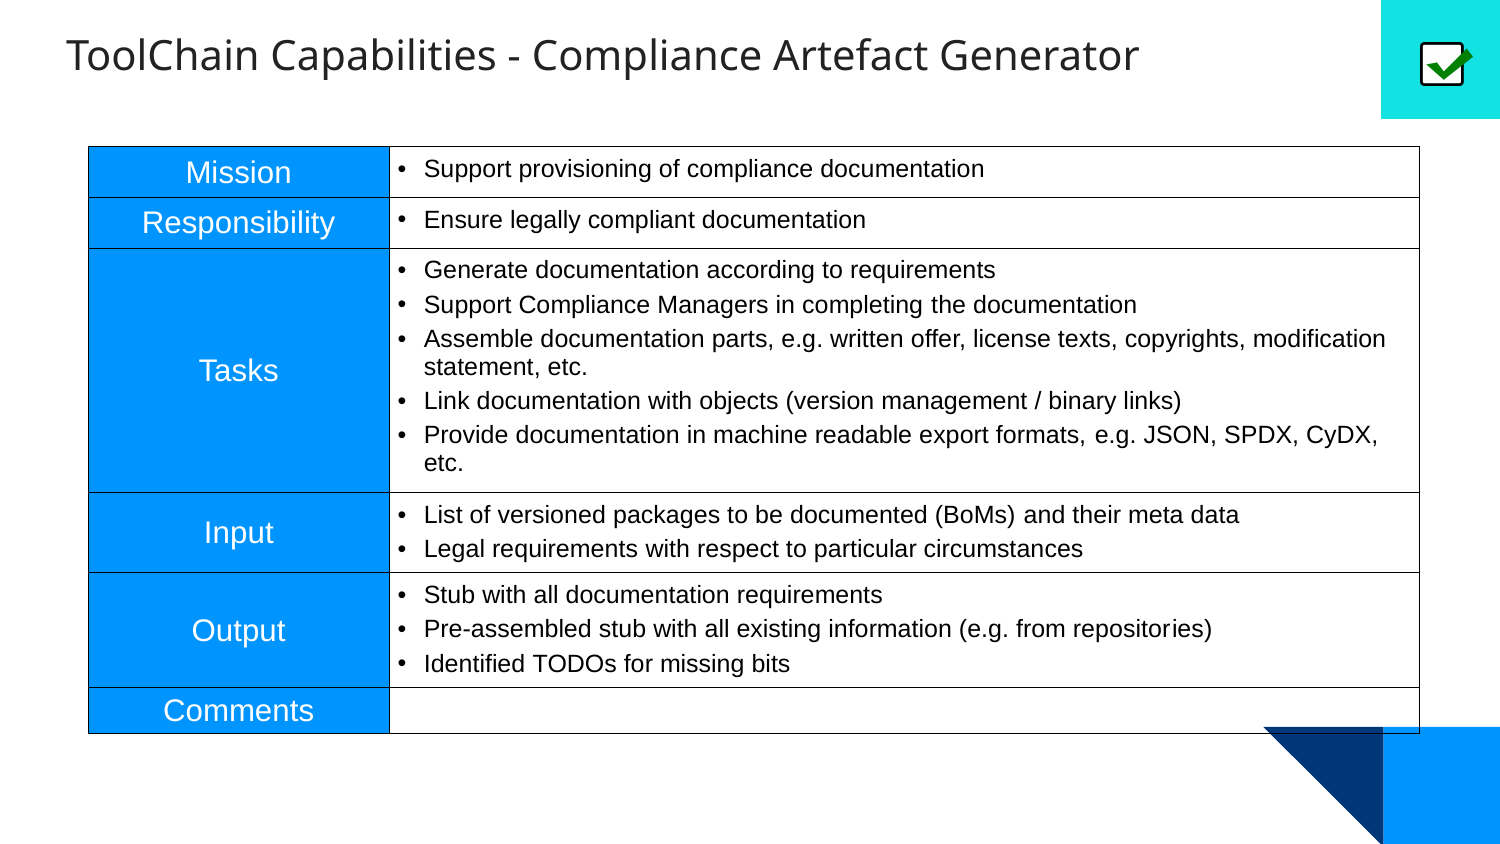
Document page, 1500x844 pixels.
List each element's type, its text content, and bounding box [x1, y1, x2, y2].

table_cell [390, 688, 1419, 733]
table_cell Stub with all documentation requirements Pre-assembled stub with all existing information (e.g. from repositories) Identified TODOs for missing bits [390, 573, 1419, 687]
table_cell Tasks [89, 249, 389, 492]
table_header Mission [89, 147, 389, 197]
title ToolChain Capabilities - Compliance Artefact Generator [51, 13, 1449, 114]
table_cell Ensure legally compliant documentation [390, 198, 1419, 248]
table_cell List of versioned packages to be documented (BoMs) and their meta data Legal requirements with respect to particular circumstances [390, 493, 1419, 572]
table_cell Responsibility [89, 198, 389, 248]
table_cell Input [89, 493, 389, 572]
table_cell Comments [89, 688, 389, 733]
table_cell Generate documentation according to requirements Support Compliance Managers in completing the documentation Assemble documentation parts, e.g. written offer, license texts, copyrights, modification statement, etc. Link documentation with objects (version management / binary links) Provide documentation in machine readable export formats, e.g. JSON, SPDX, CyDX, etc. [390, 249, 1419, 492]
table_cell Output [89, 573, 389, 687]
picture [1419, 41, 1473, 86]
table_header Support provisioning of compliance documentation [390, 147, 1419, 197]
